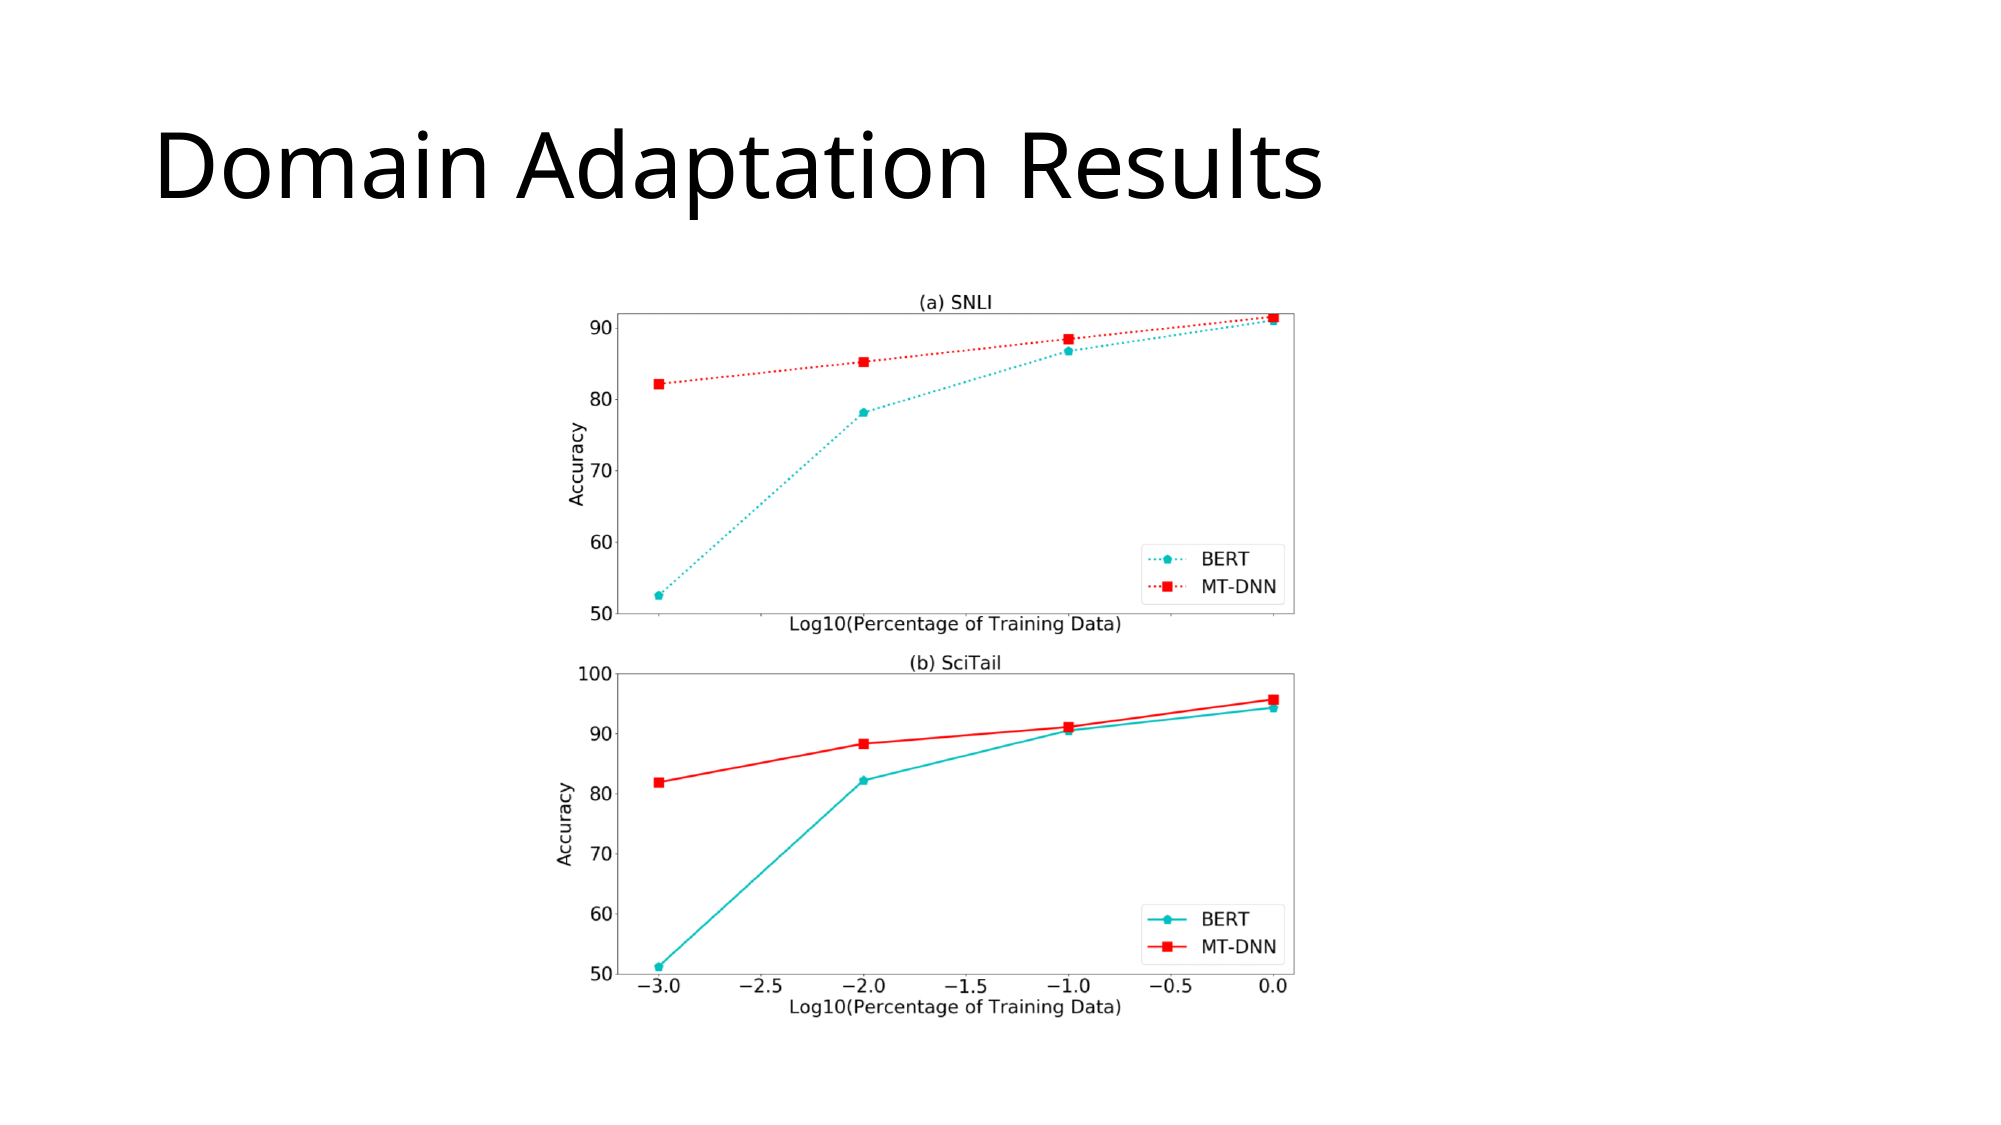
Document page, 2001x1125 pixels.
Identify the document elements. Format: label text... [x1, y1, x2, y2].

picture [547, 267, 1321, 1049]
title Domain Adaptation Results [137, 59, 1863, 278]
